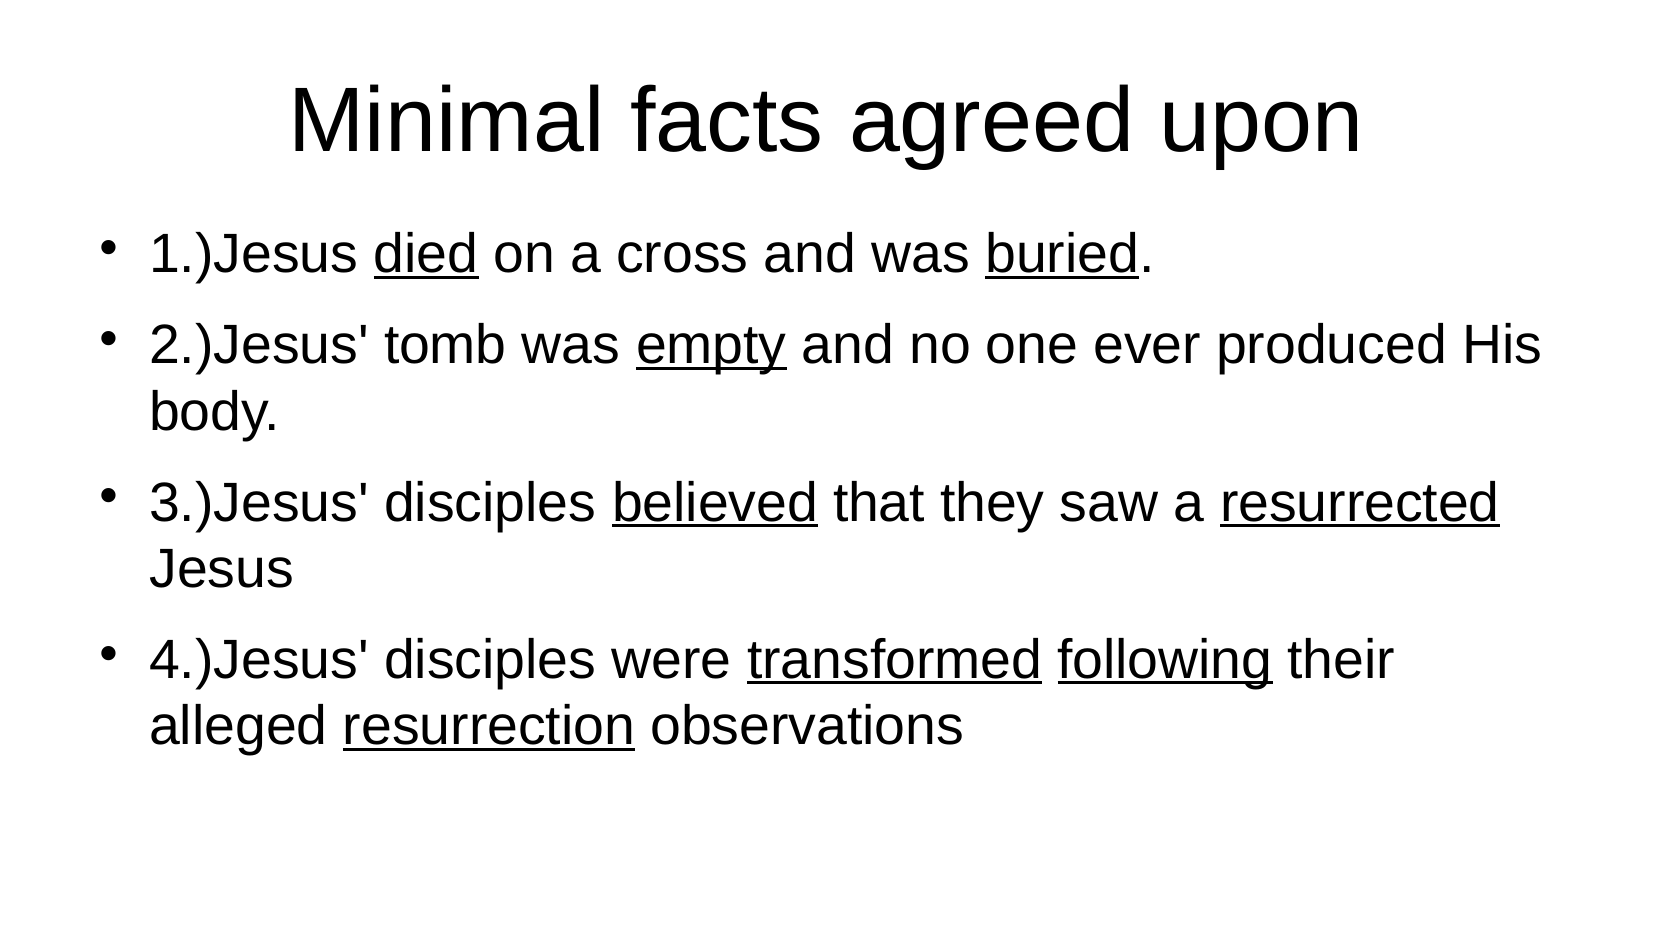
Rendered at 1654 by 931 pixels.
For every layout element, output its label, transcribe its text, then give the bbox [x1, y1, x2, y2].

list 1.)Jesus died on a cross and was buried. 2.)Jesus' tomb was empty and no one ever produced His body. 3.)Jesus' disciples believed that they saw a resurrected Jesus 4.)Jesus' disciples were transformed following their alleged resurrection observations [82, 217, 1571, 757]
title Minimal facts agreed upon [82, 37, 1571, 193]
